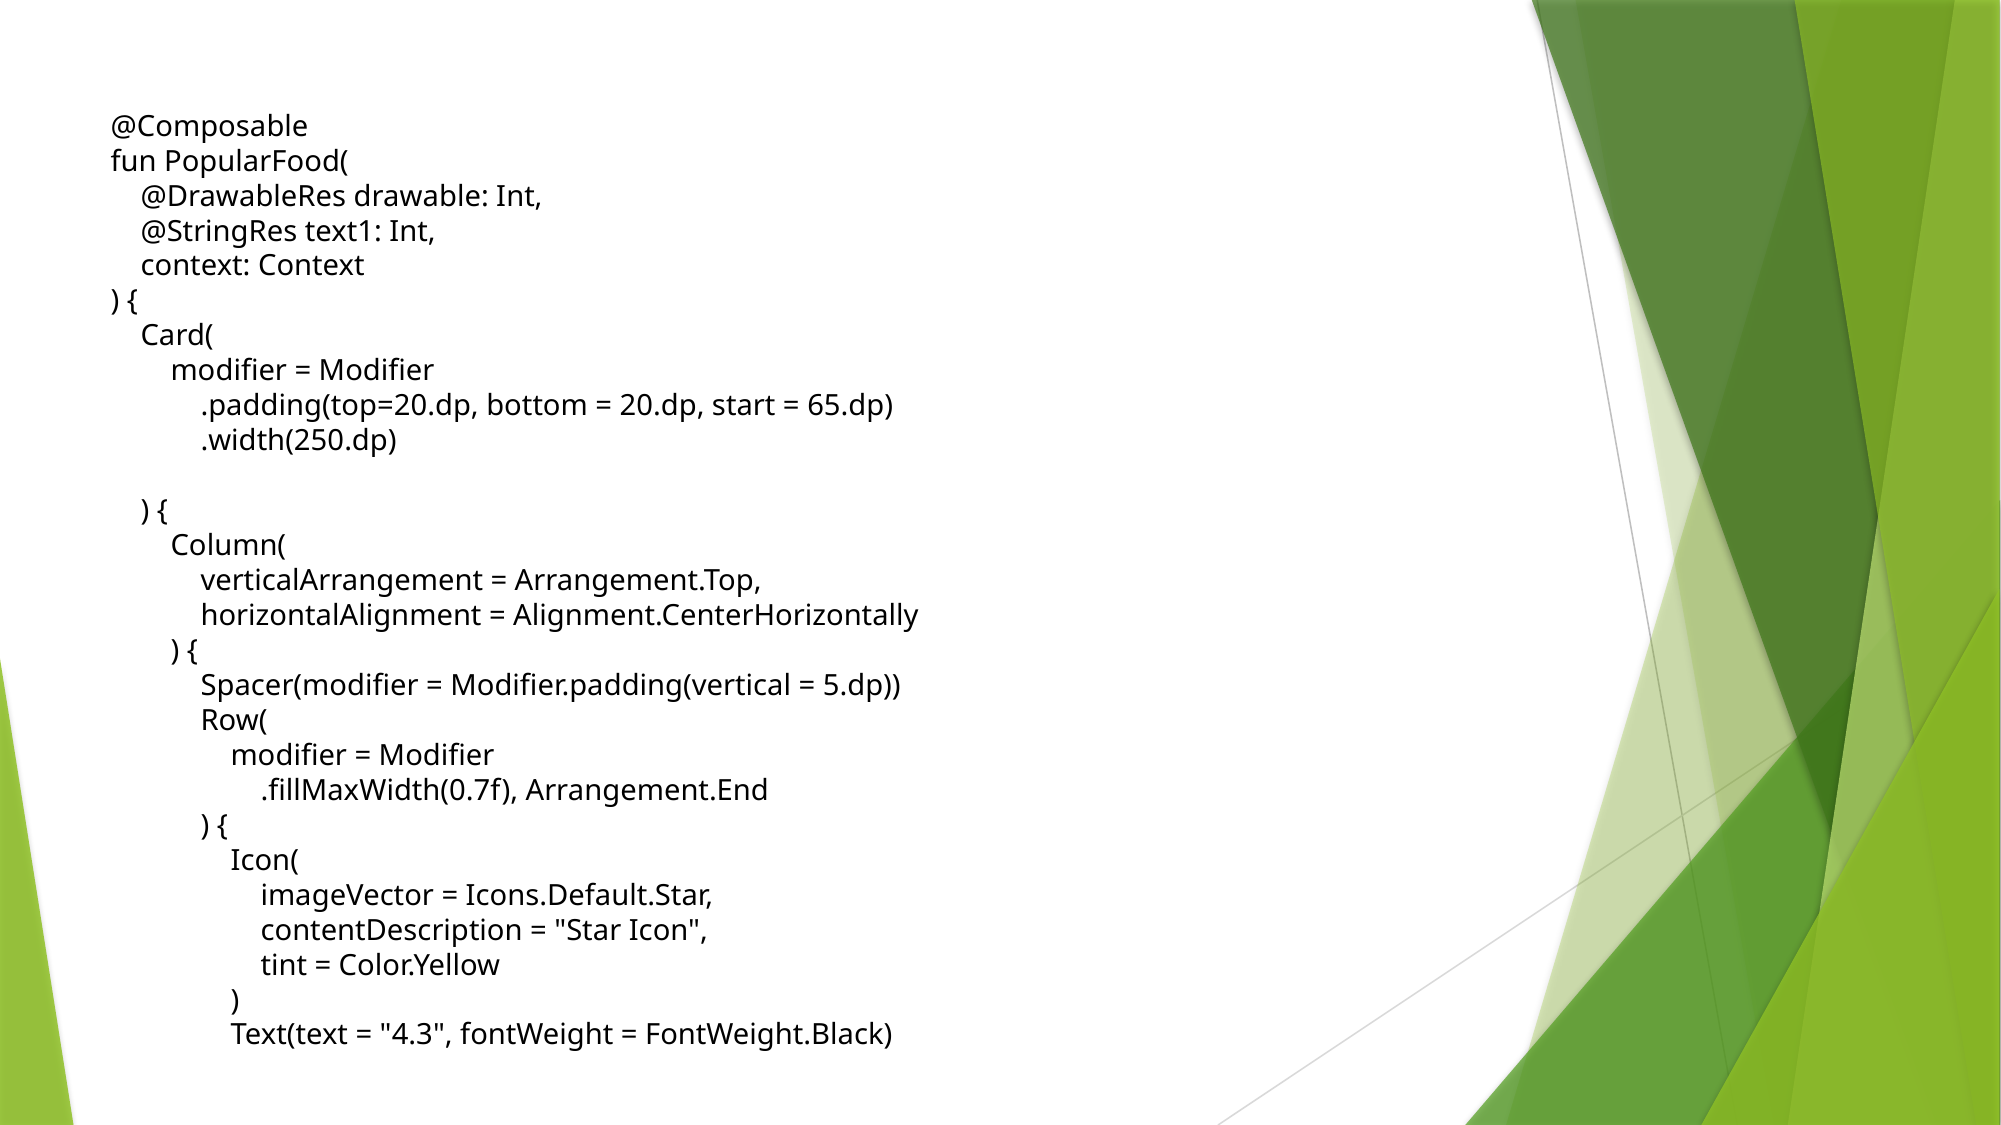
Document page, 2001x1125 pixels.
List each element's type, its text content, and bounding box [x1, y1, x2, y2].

text_box @Composable fun PopularFood( @DrawableRes drawable: Int, @StringRes text1: Int, context: Context ) { Card( modifier = Modifier .padding(top=20.dp, bottom = 20.dp, start = 65.dp) .width(250.dp) ) { Column( verticalArrangement = Arrangement.Top, horizontalAlignment = Alignment.CenterHorizontally ) { Spacer(modifier = Modifier.padding(vertical = 5.dp)) Row( modifier = Modifier .fillMaxWidth(0.7f), Arrangement.End ) { Icon( imageVector = Icons.Default.Star, contentDescription = "Star Icon", tint = Color.Yellow ) Text(text = "4.3", fontWeight = FontWeight.Black) [95, 64, 1368, 1094]
